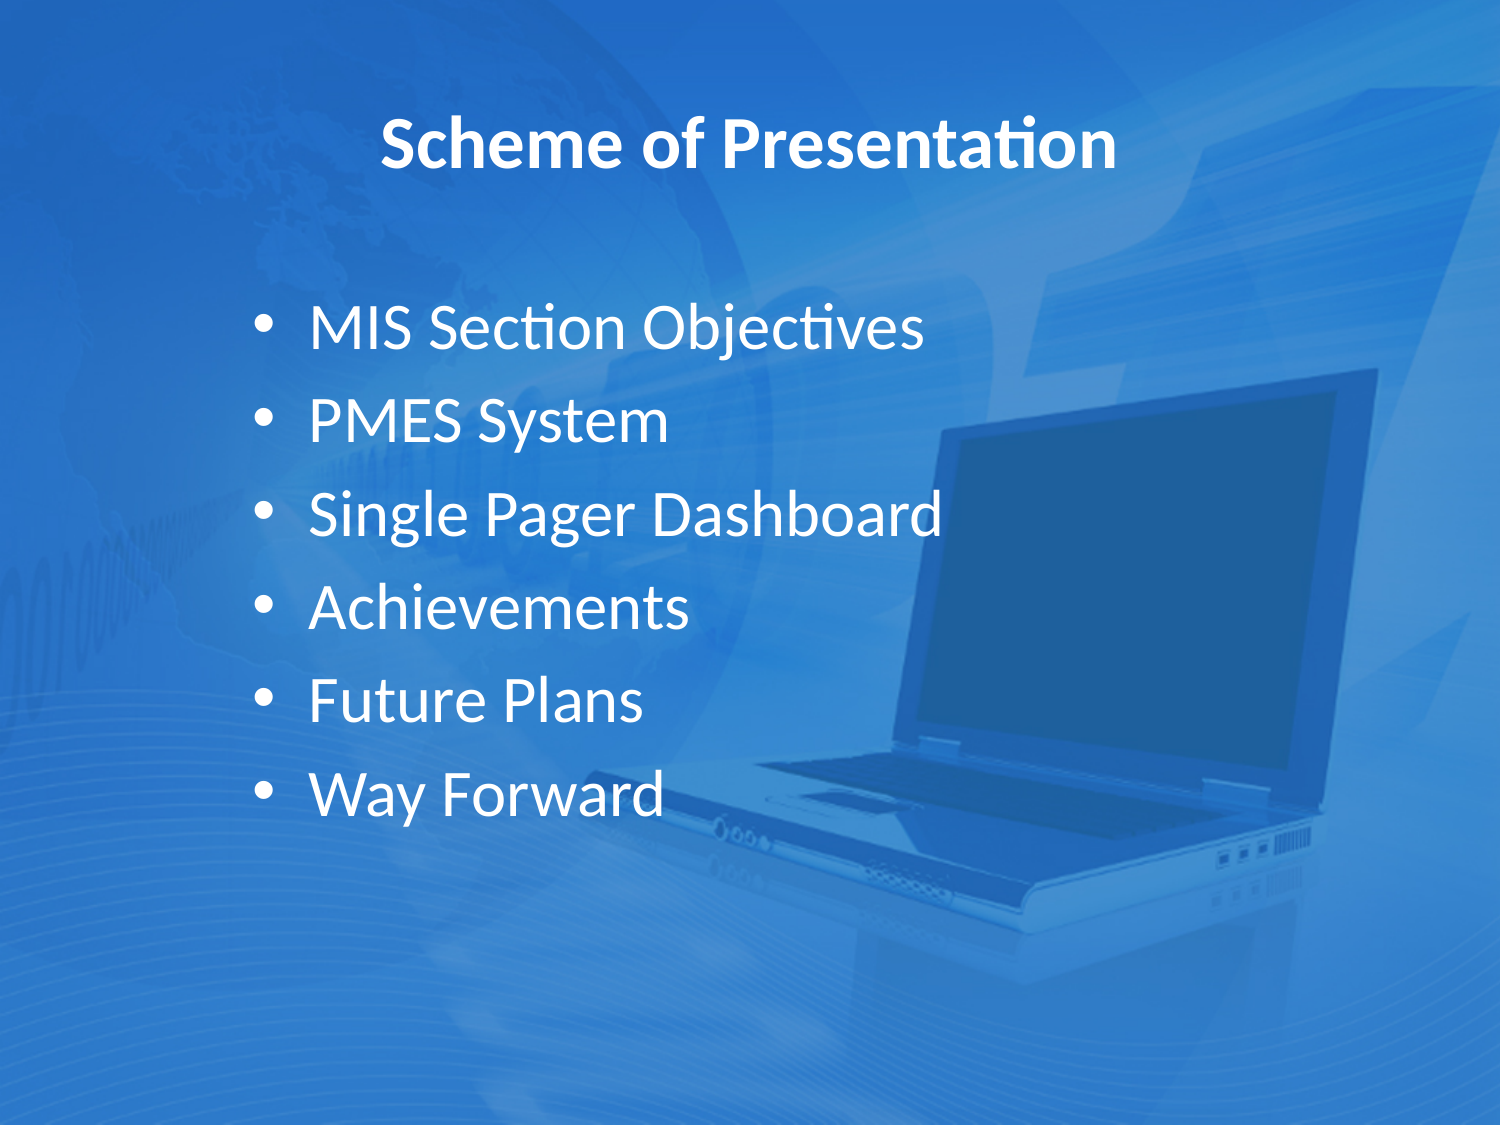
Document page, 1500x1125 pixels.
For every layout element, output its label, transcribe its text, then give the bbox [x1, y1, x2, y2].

title Scheme of Presentation [75, 45, 1425, 233]
list MIS Section Objectives PMES System Single Pager Dashboard Achievements Future Plans Way Forward [237, 275, 1263, 950]
picture [0, 0, 1500, 1125]
